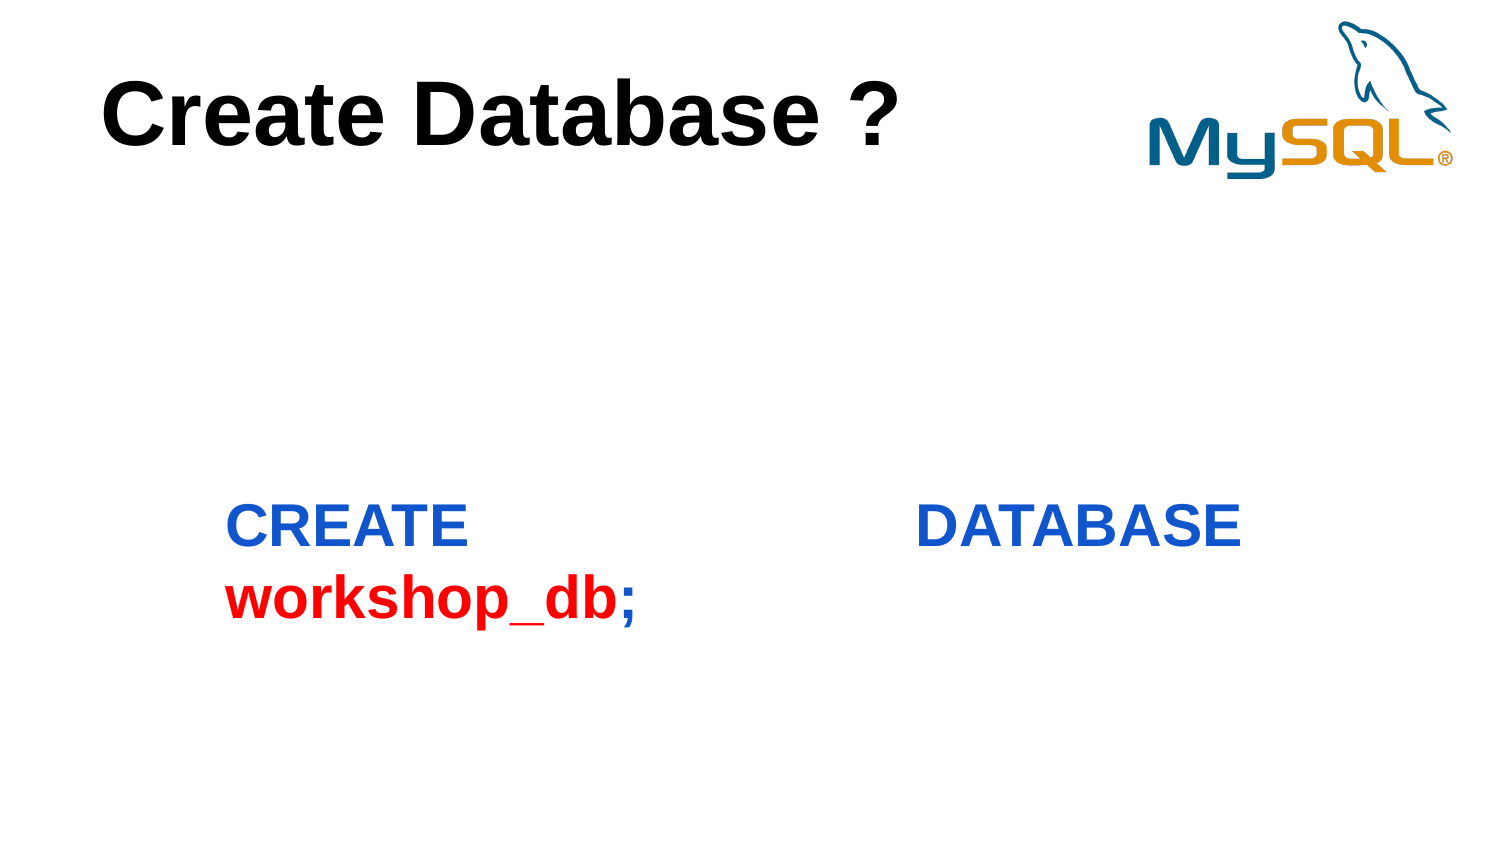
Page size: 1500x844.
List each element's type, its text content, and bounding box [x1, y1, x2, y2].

picture [1149, 21, 1453, 179]
title Create Database ? [37, 37, 968, 179]
text_box CREATE DATABASE workshop_db; [210, 471, 1259, 646]
